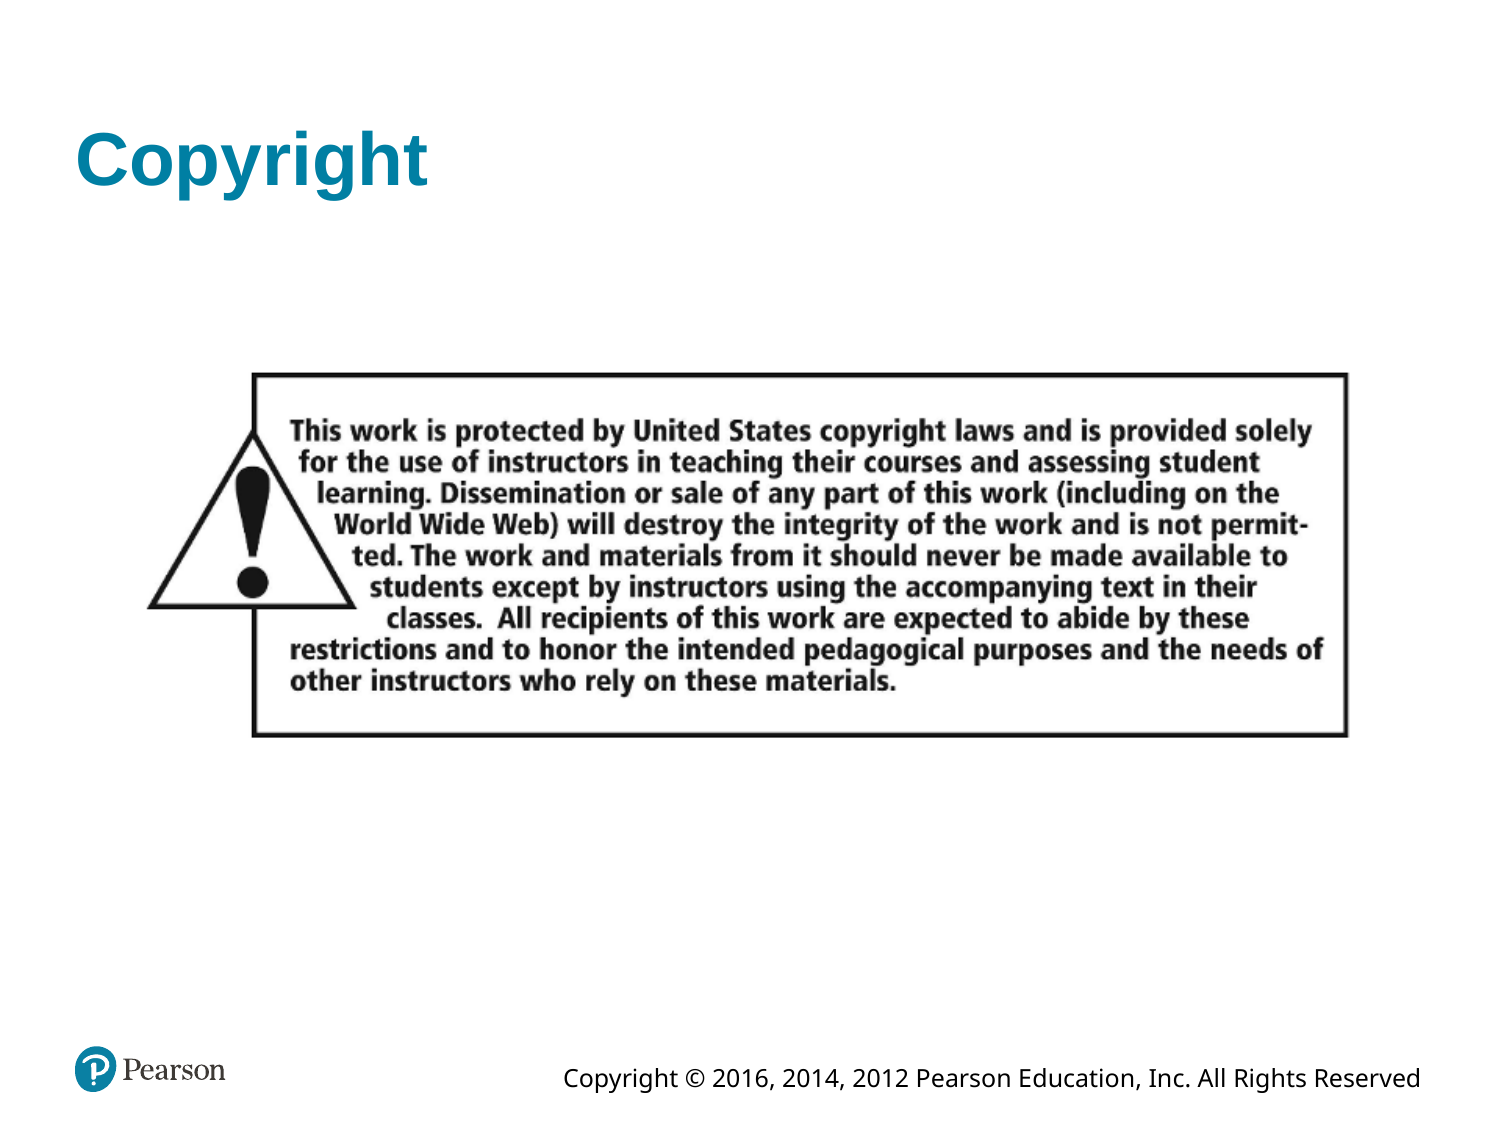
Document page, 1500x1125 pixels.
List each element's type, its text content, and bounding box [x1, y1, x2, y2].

title Copyright [75, 41, 1425, 200]
picture [140, 362, 1360, 763]
